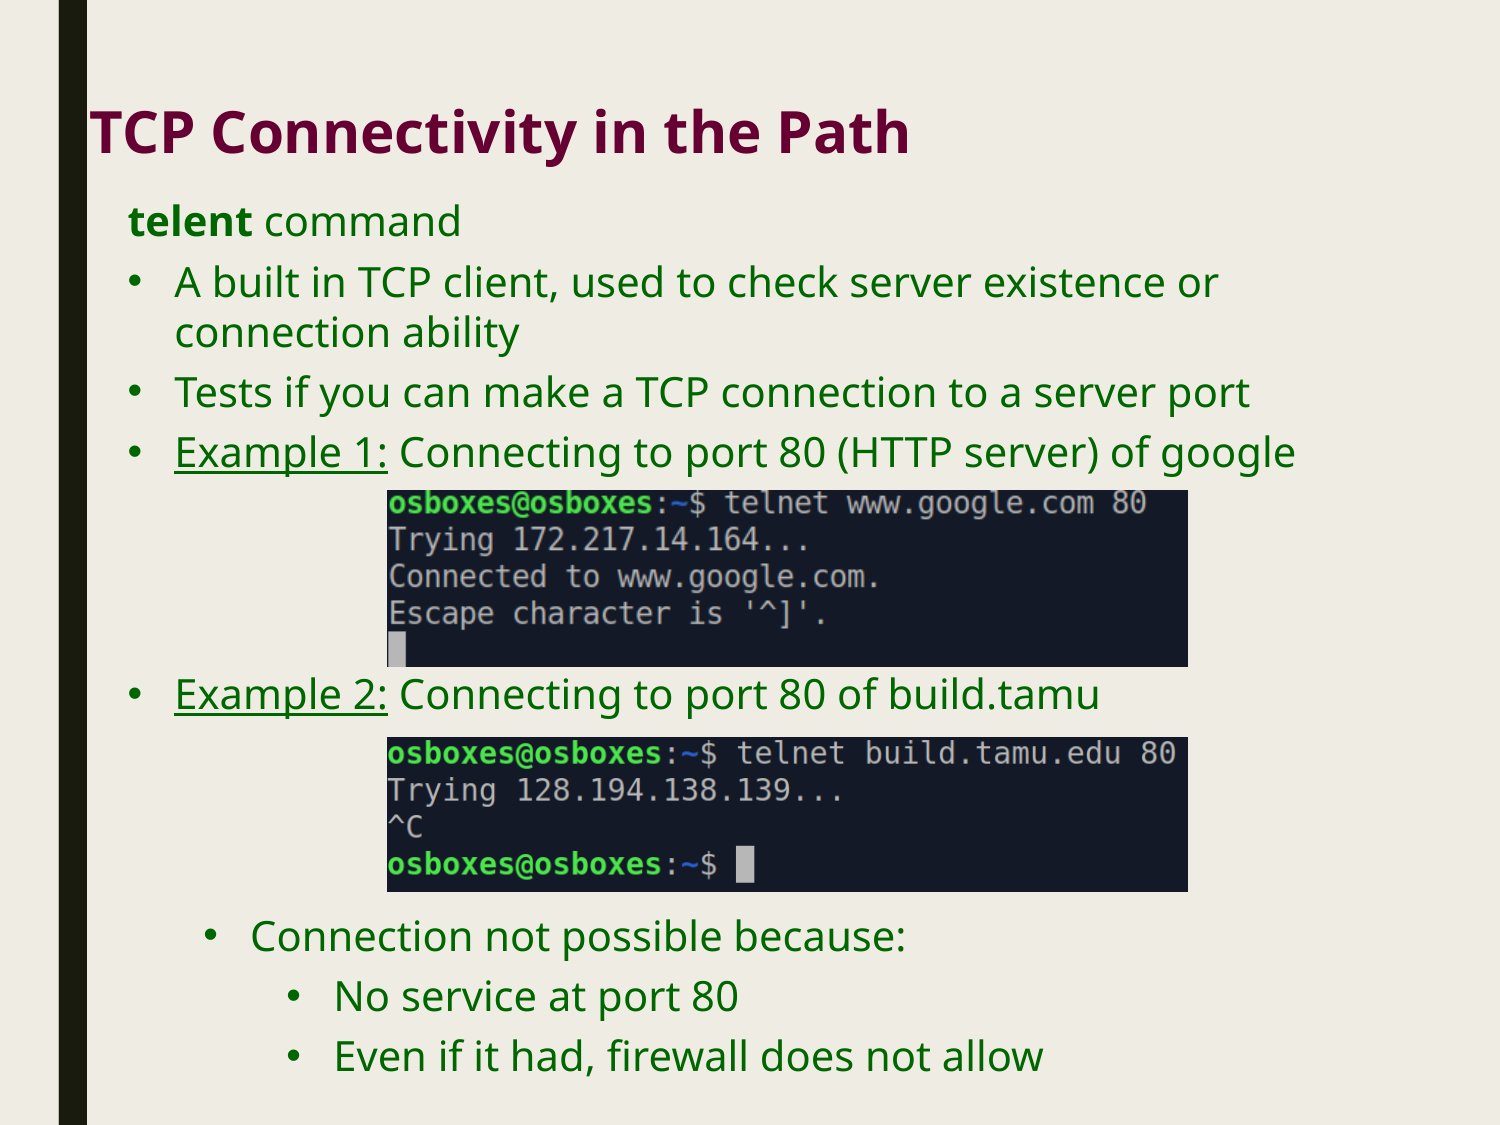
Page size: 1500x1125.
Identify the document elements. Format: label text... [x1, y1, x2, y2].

text_box TCP Connectivity in the Path [74, 52, 1425, 208]
picture [387, 737, 1188, 892]
text_box telent command A built in TCP client, used to check server existence or connection ability Tests if you can make a TCP connection to a server port Example 1: Connecting to port 80 (HTTP server) of google Example 2: Connecting to port 80 of build.tamu Connection not possible because: No service at port 80 Even if it had, firewall does not allow [112, 187, 1425, 1040]
picture [387, 490, 1188, 667]
